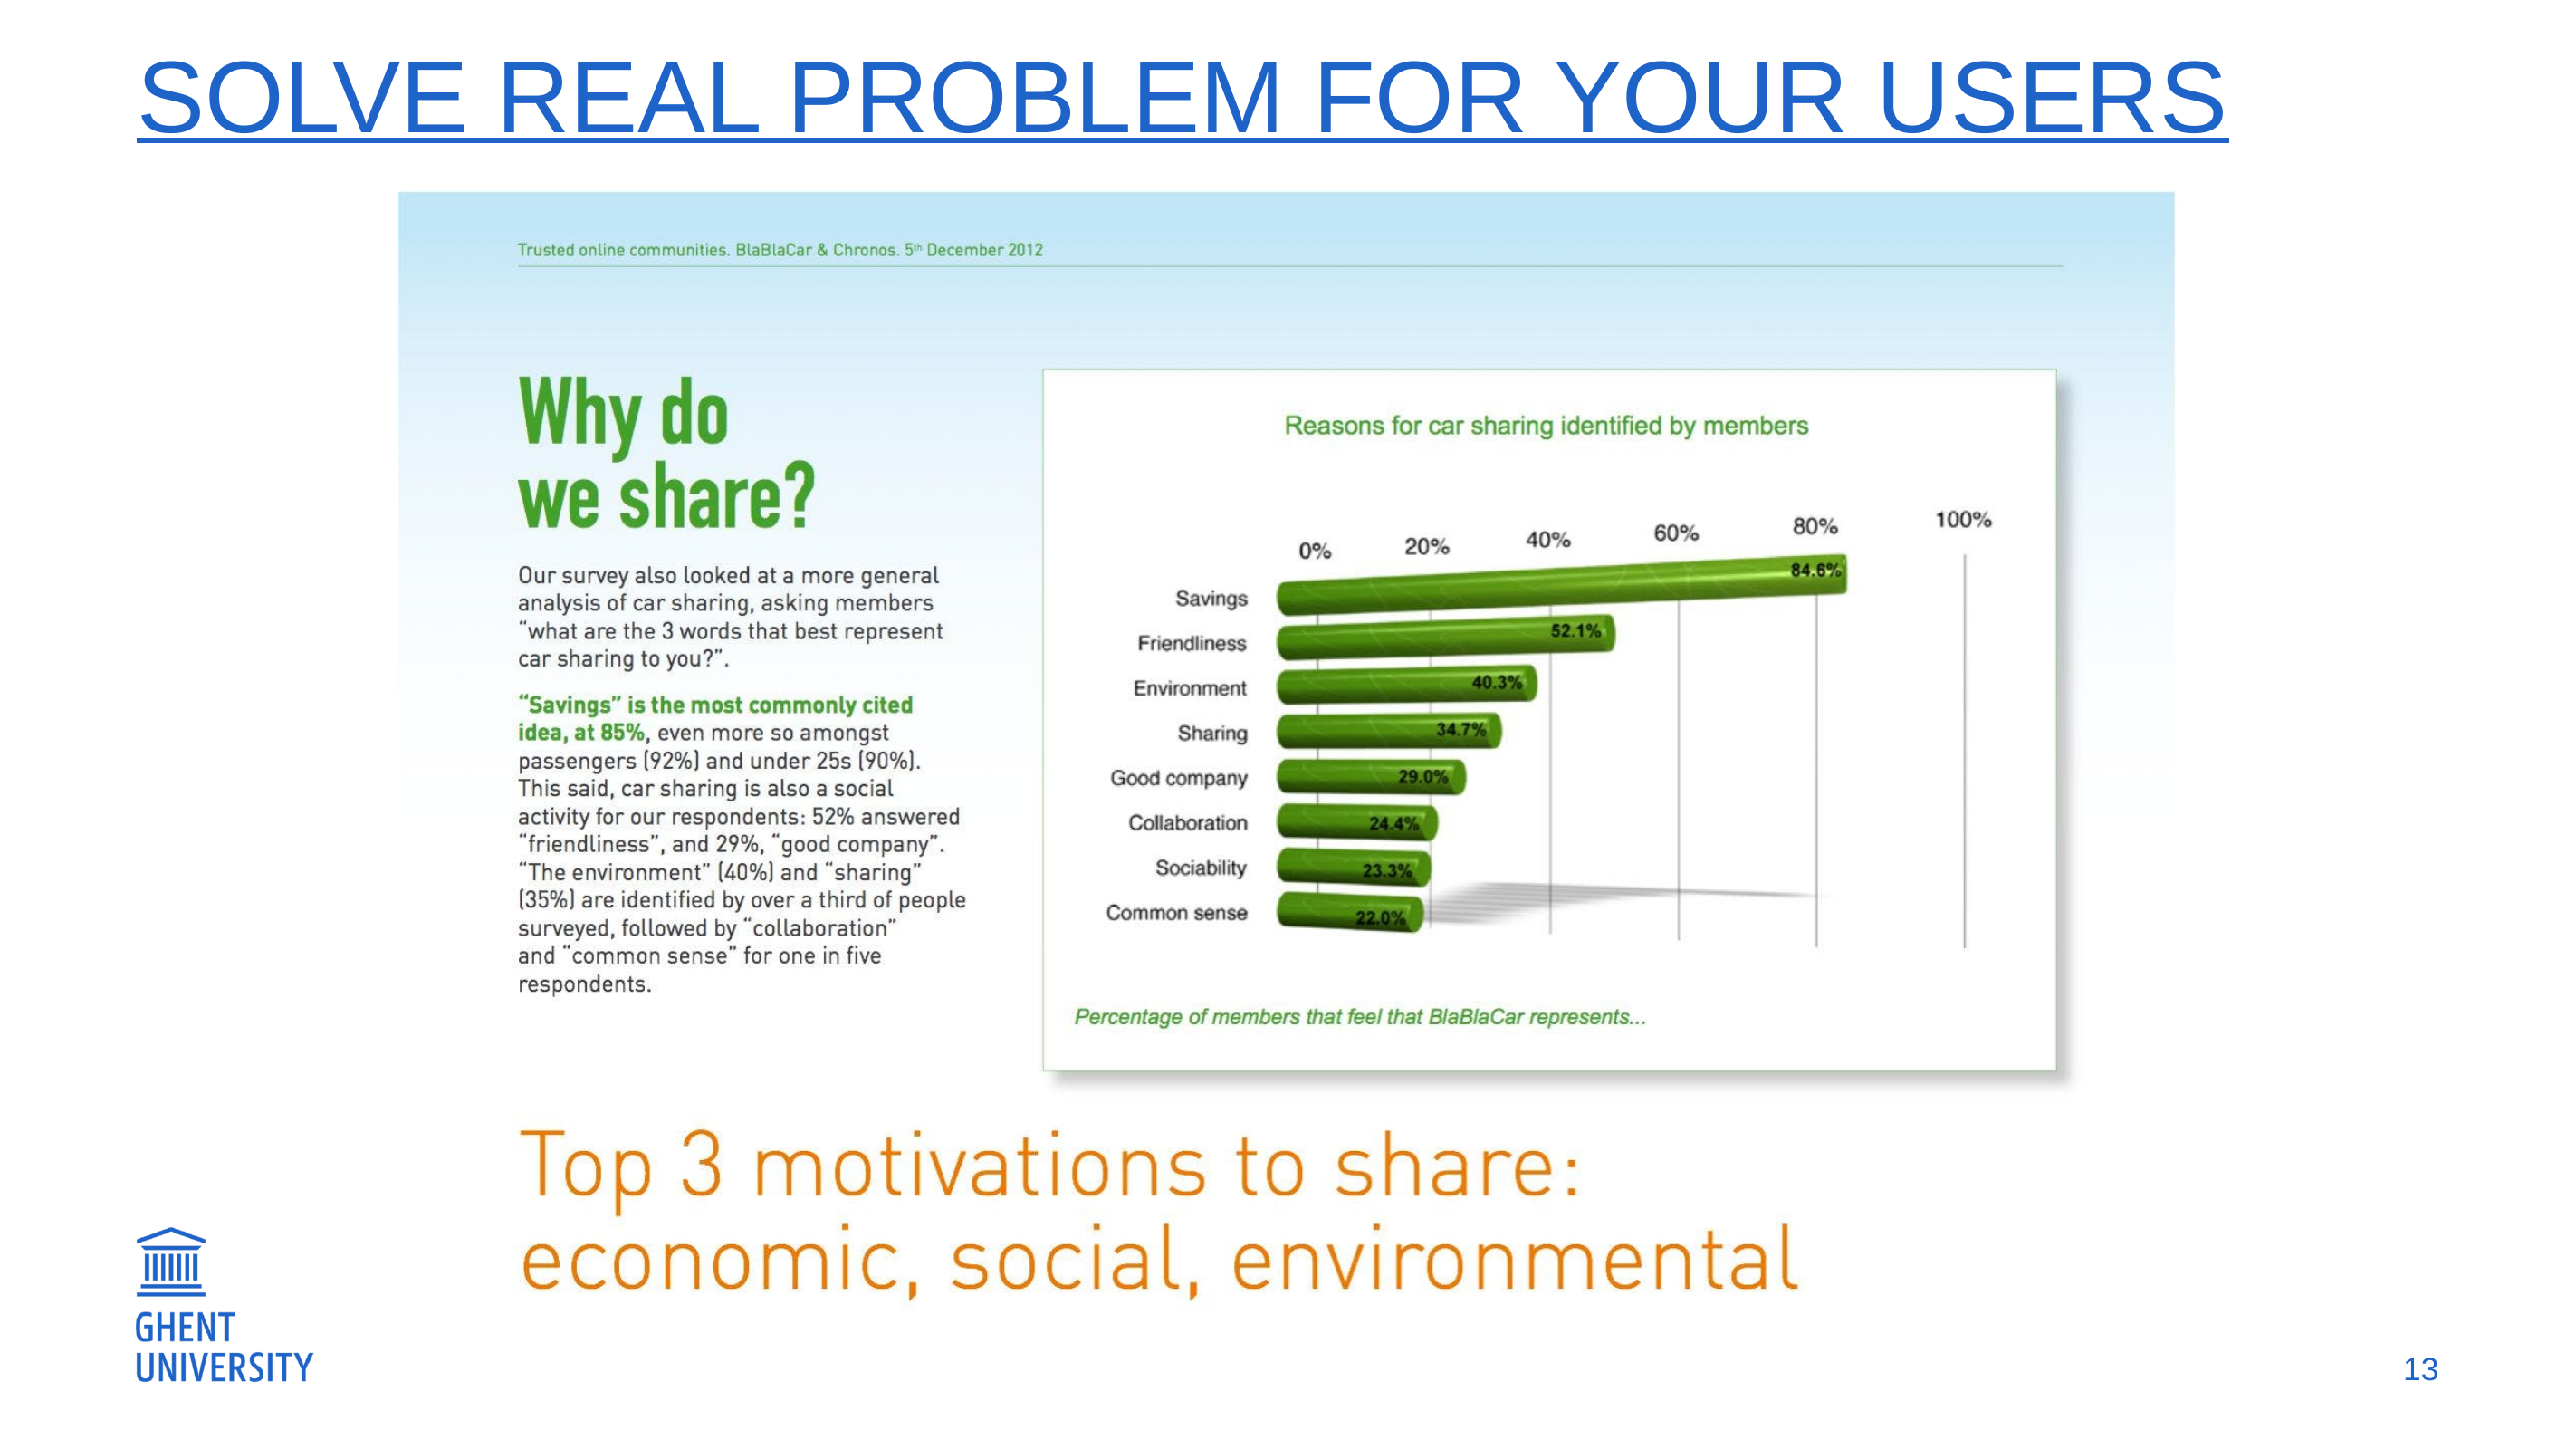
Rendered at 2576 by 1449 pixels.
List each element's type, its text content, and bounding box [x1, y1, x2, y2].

slide_number 13 [2315, 1329, 2453, 1407]
picture [68, 190, 2177, 1449]
title Solve real problem for your users [123, 37, 2456, 166]
